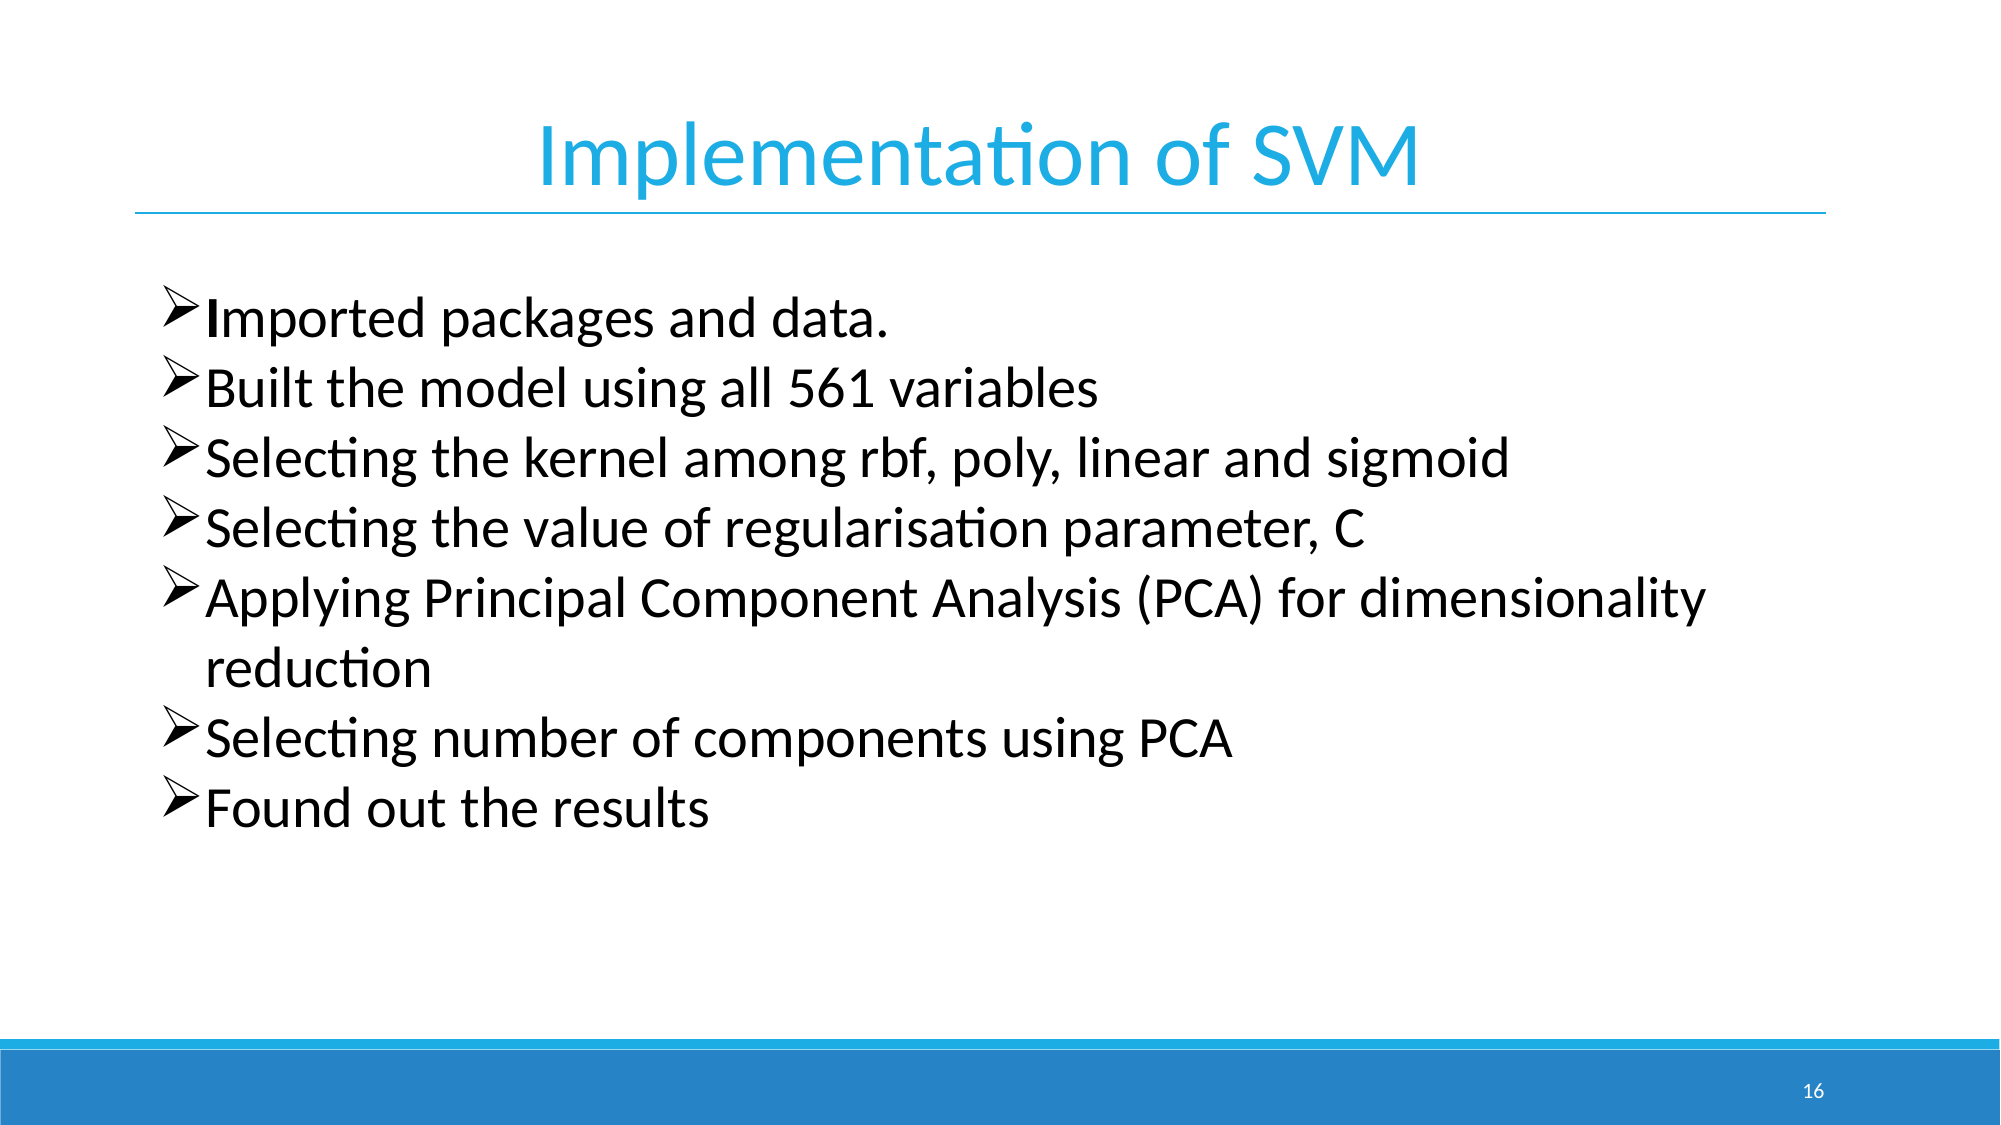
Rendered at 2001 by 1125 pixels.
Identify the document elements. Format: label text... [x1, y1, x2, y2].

text_box Imported packages and data. Built the model using all 561 variables Selecting the kernel among rbf, poly, linear and sigmoid Selecting the value of regularisation parameter, C Applying Principal Component Analysis (PCA) for dimensionality reduction Selecting number of components using PCA Found out the results [143, 271, 1835, 847]
slide_number 16 [1624, 1059, 1840, 1120]
text_box Implementation of SVM [158, 86, 1803, 210]
